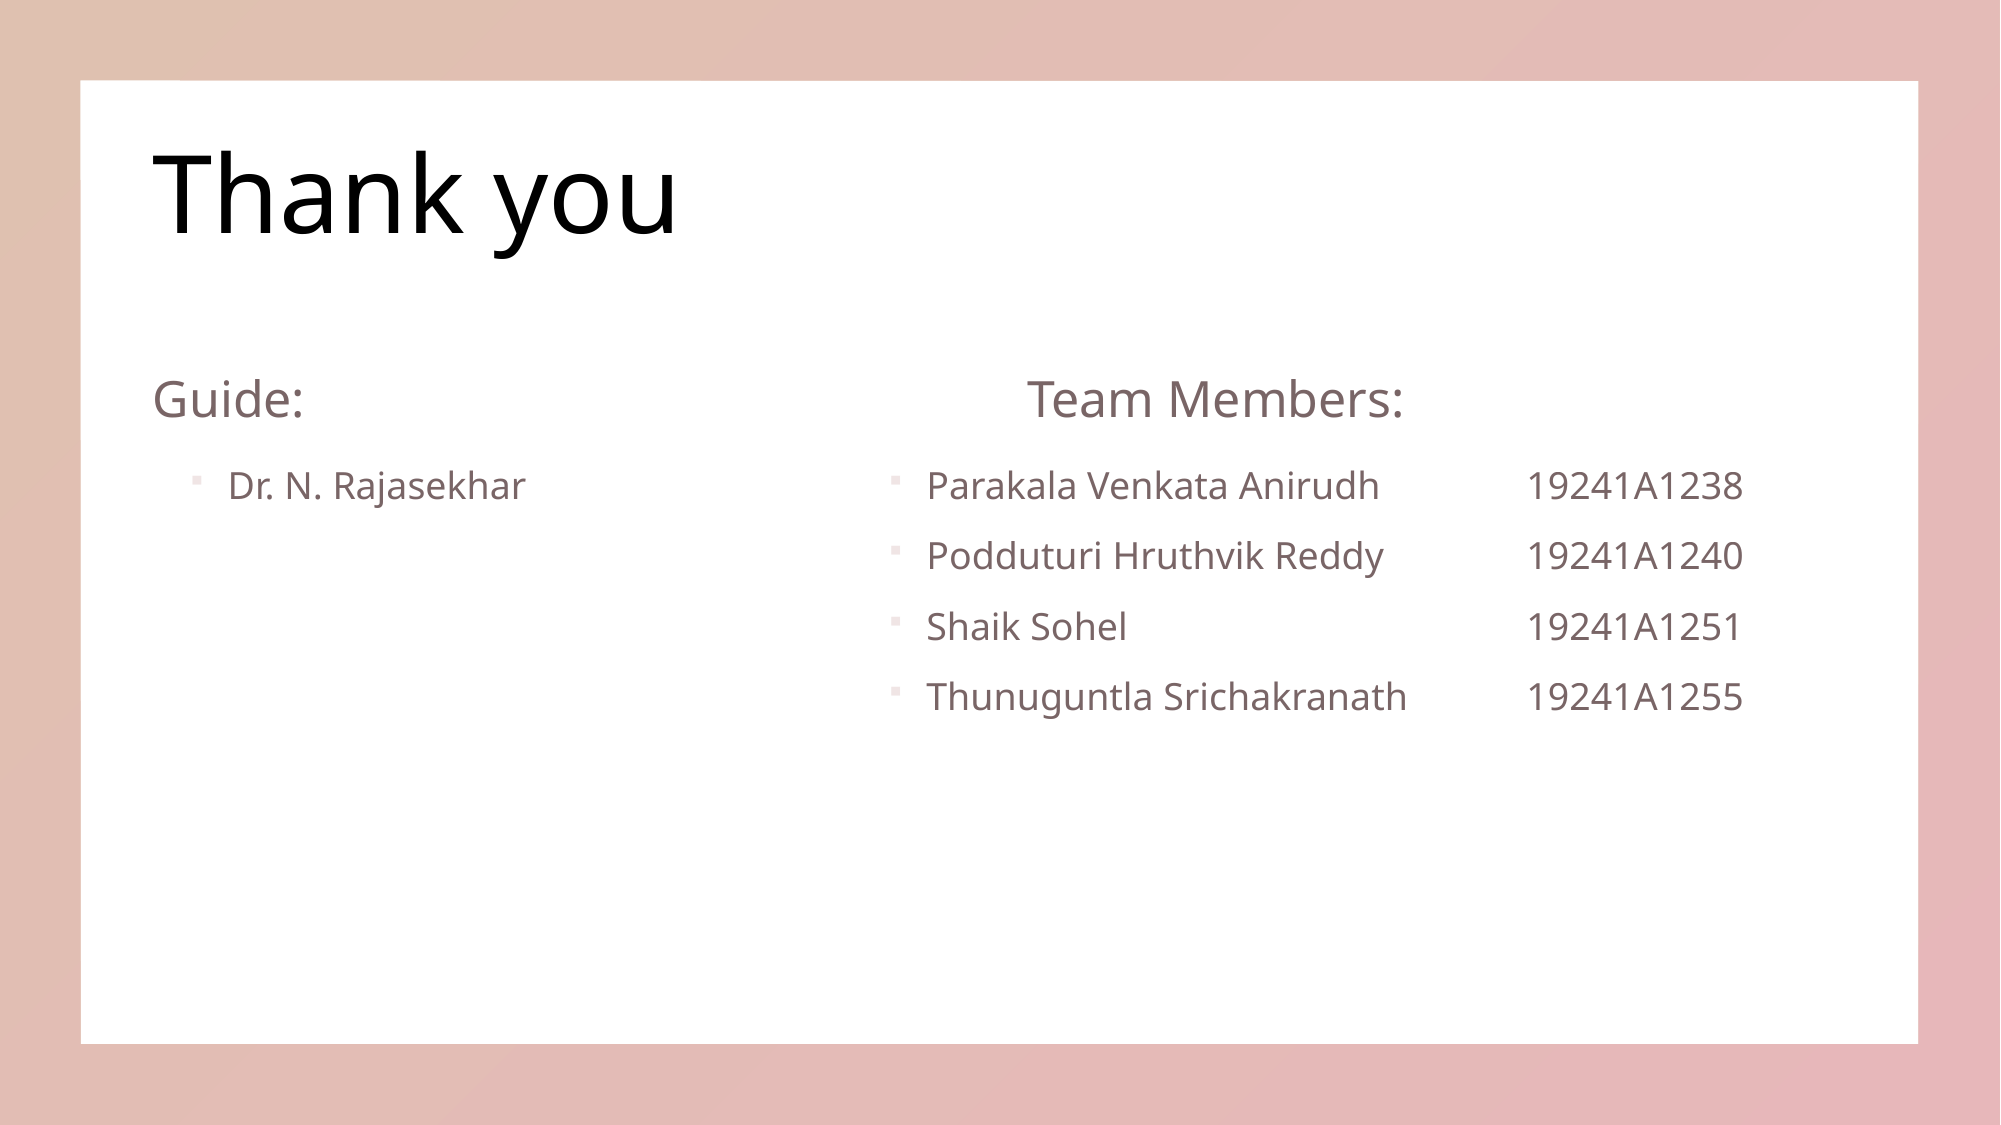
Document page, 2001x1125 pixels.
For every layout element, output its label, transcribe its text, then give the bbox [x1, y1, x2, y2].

list Parakala Venkata Anirudh 19241A1238 Podduturi Hruthvik Reddy 19241A1240 Shaik Sohel 19241A1251 Thunuguntla Srichakranath 19241A1255 [836, 450, 1863, 1016]
list Team Members: [1012, 299, 1863, 436]
list Guide: [137, 299, 984, 436]
list Dr. N. Rajasekhar [137, 450, 836, 1016]
title Thank you [137, 109, 1863, 288]
